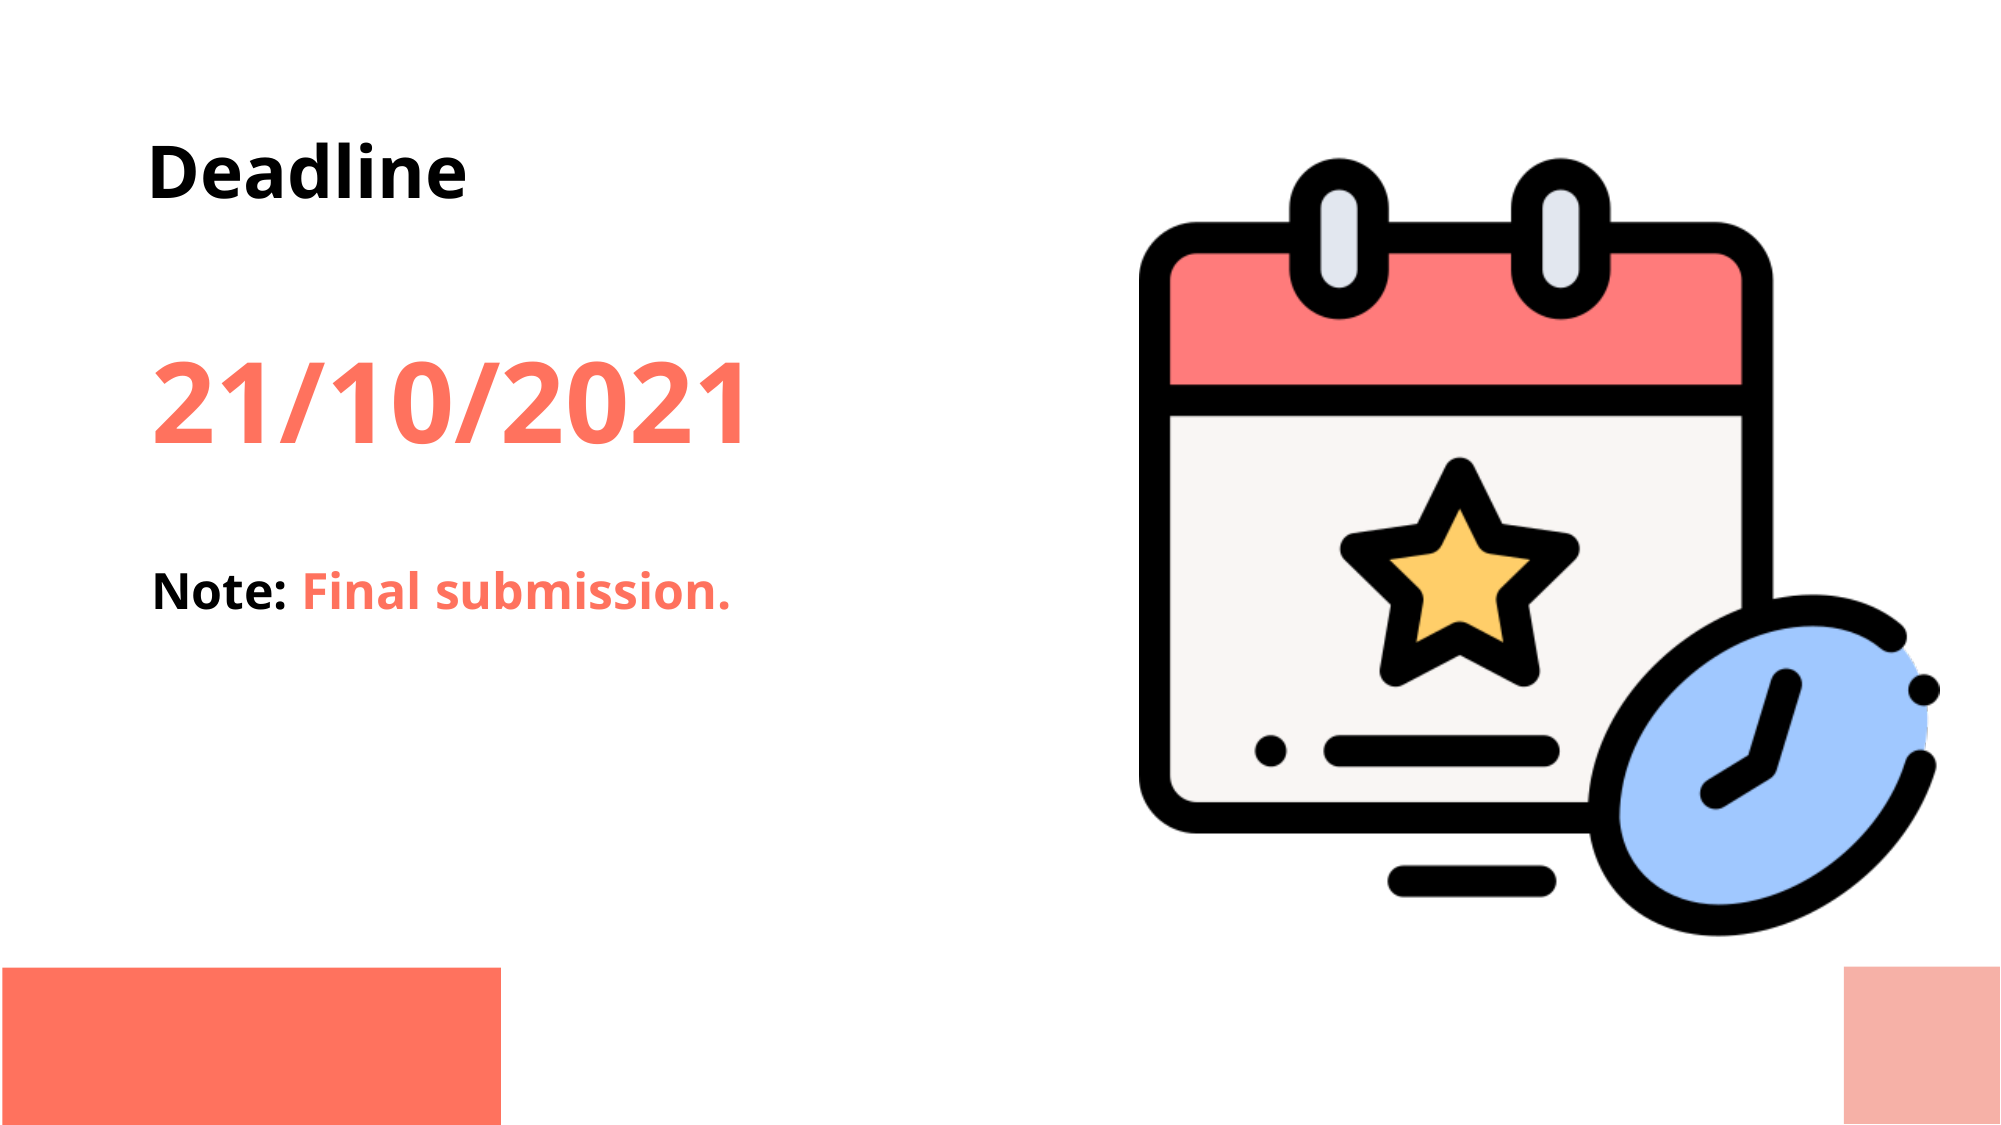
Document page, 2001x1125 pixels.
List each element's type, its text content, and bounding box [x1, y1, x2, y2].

picture [1139, 147, 1941, 948]
text_box 21/10/2021 Note: Final submission. [131, 366, 803, 684]
title Deadline [131, 121, 729, 366]
